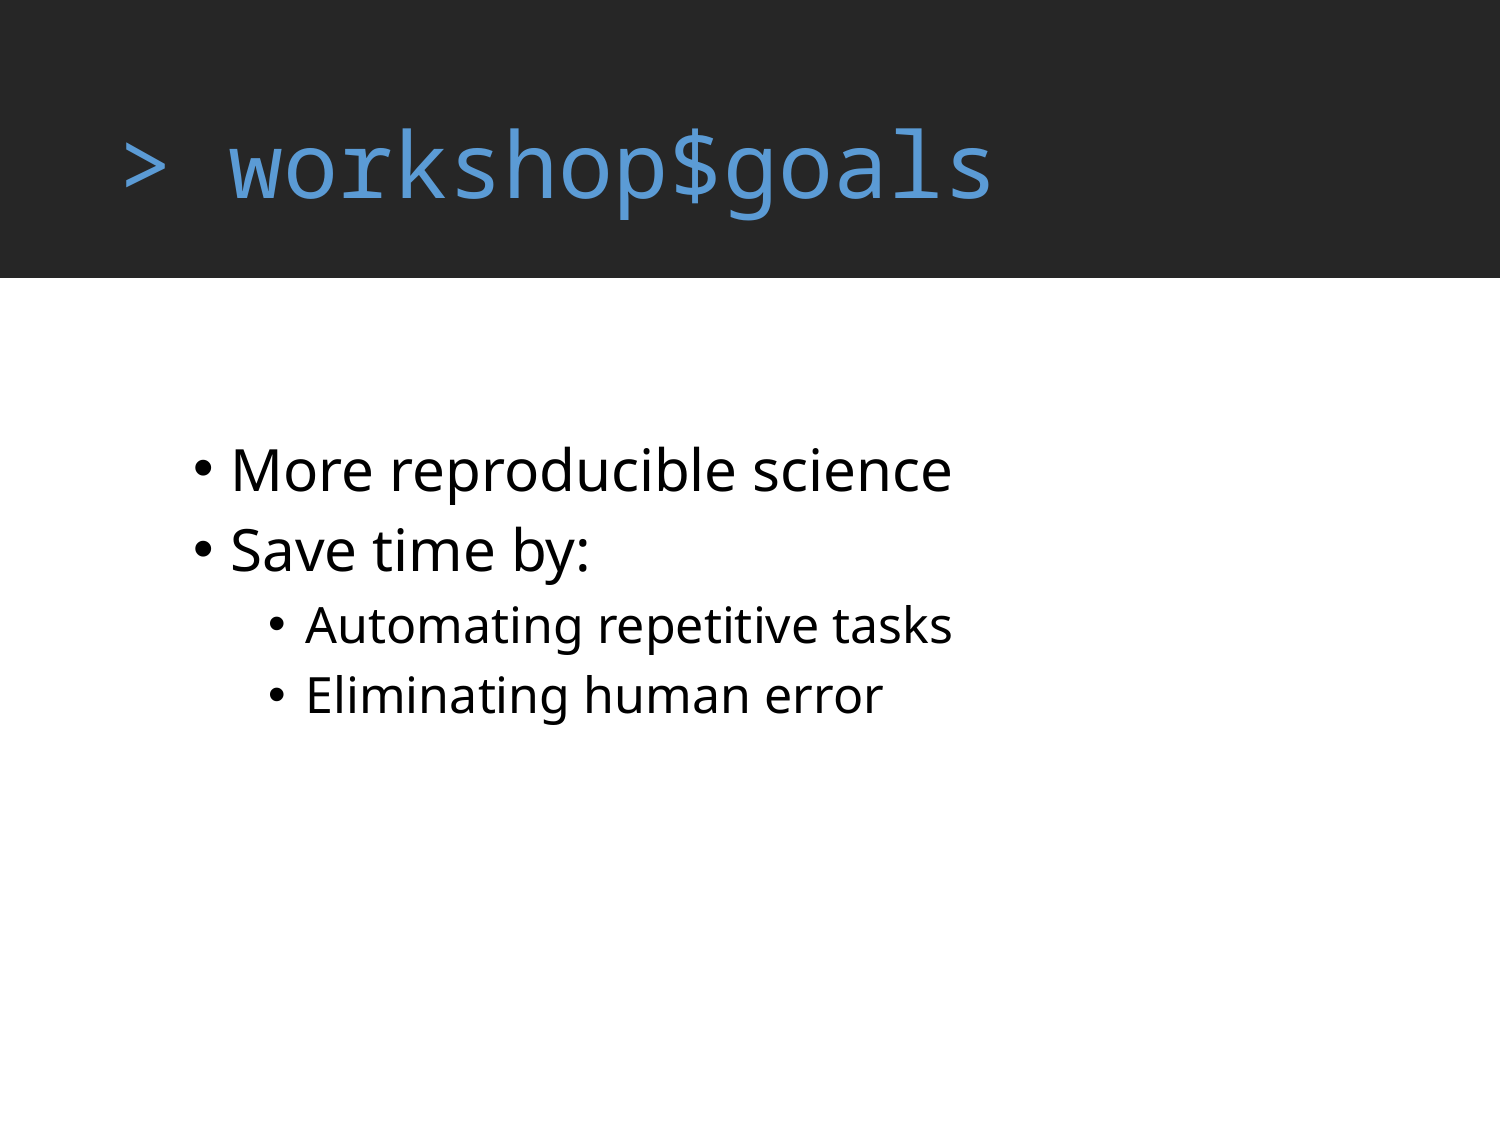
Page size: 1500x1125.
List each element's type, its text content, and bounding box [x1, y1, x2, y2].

title > workshop$goals [103, 59, 1397, 278]
text_box [0, 0, 1500, 278]
list More reproducible science Save time by: Automating repetitive tasks Eliminating human error [103, 425, 1397, 1014]
